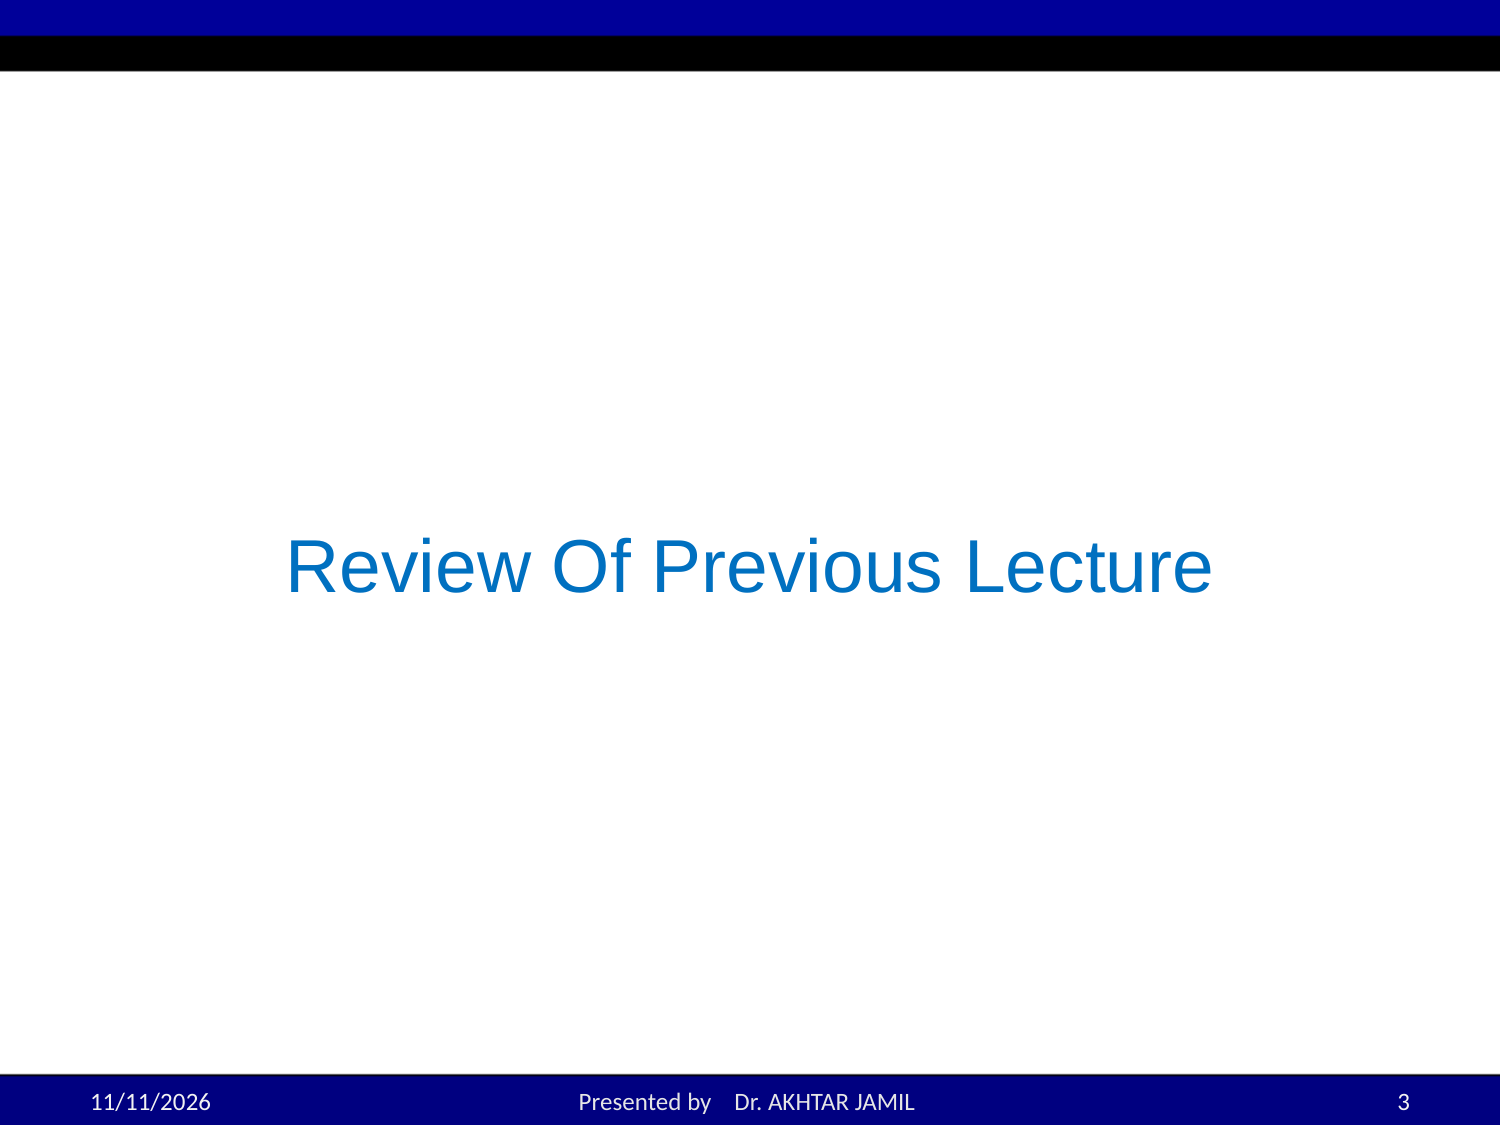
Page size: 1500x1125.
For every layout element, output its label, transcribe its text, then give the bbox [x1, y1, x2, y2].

picture [0, 0, 1500, 1125]
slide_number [75, 1062, 425, 1125]
slide_number 3 [1074, 1062, 1425, 1125]
title Review Of Previous Lecture [75, 493, 1425, 632]
footer Presented by Dr. AKHTAR JAMIL [512, 1062, 988, 1125]
